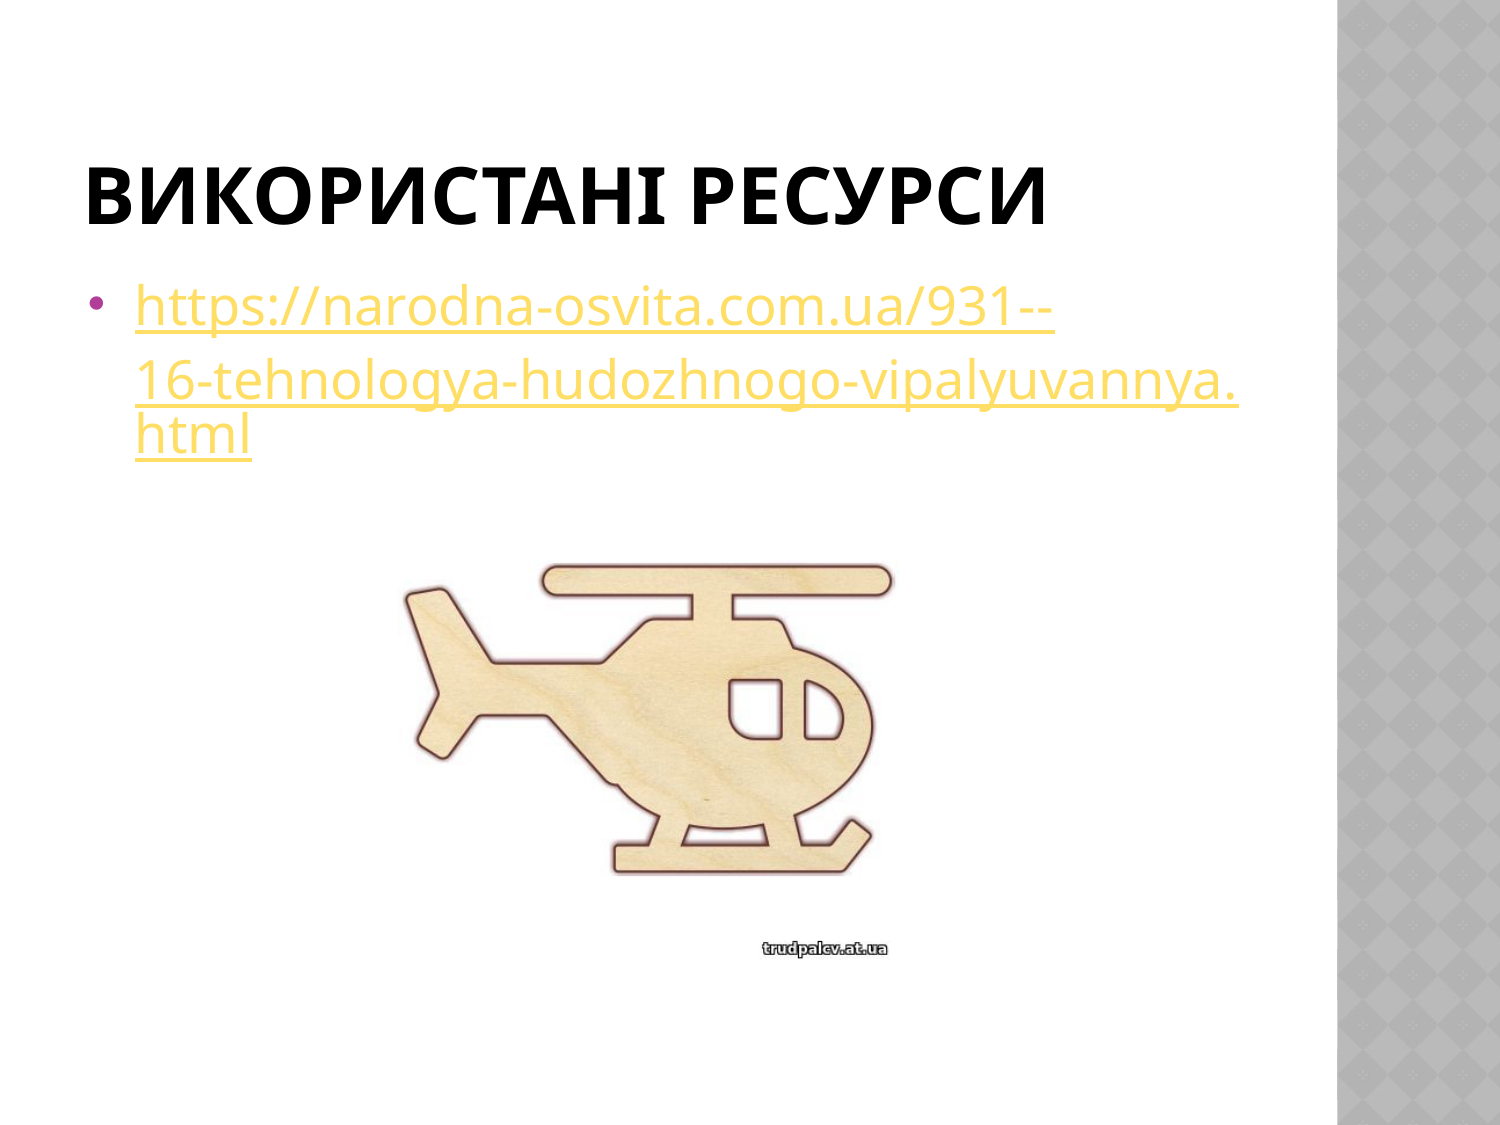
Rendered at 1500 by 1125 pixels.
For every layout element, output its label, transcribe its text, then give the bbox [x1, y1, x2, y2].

title Використані ресурси [75, 52, 1263, 240]
list https://narodna-osvita.com.ua/931--16-tehnologya-hudozhnogo-vipalyuvannya.html [75, 264, 1263, 1059]
picture [397, 468, 900, 970]
